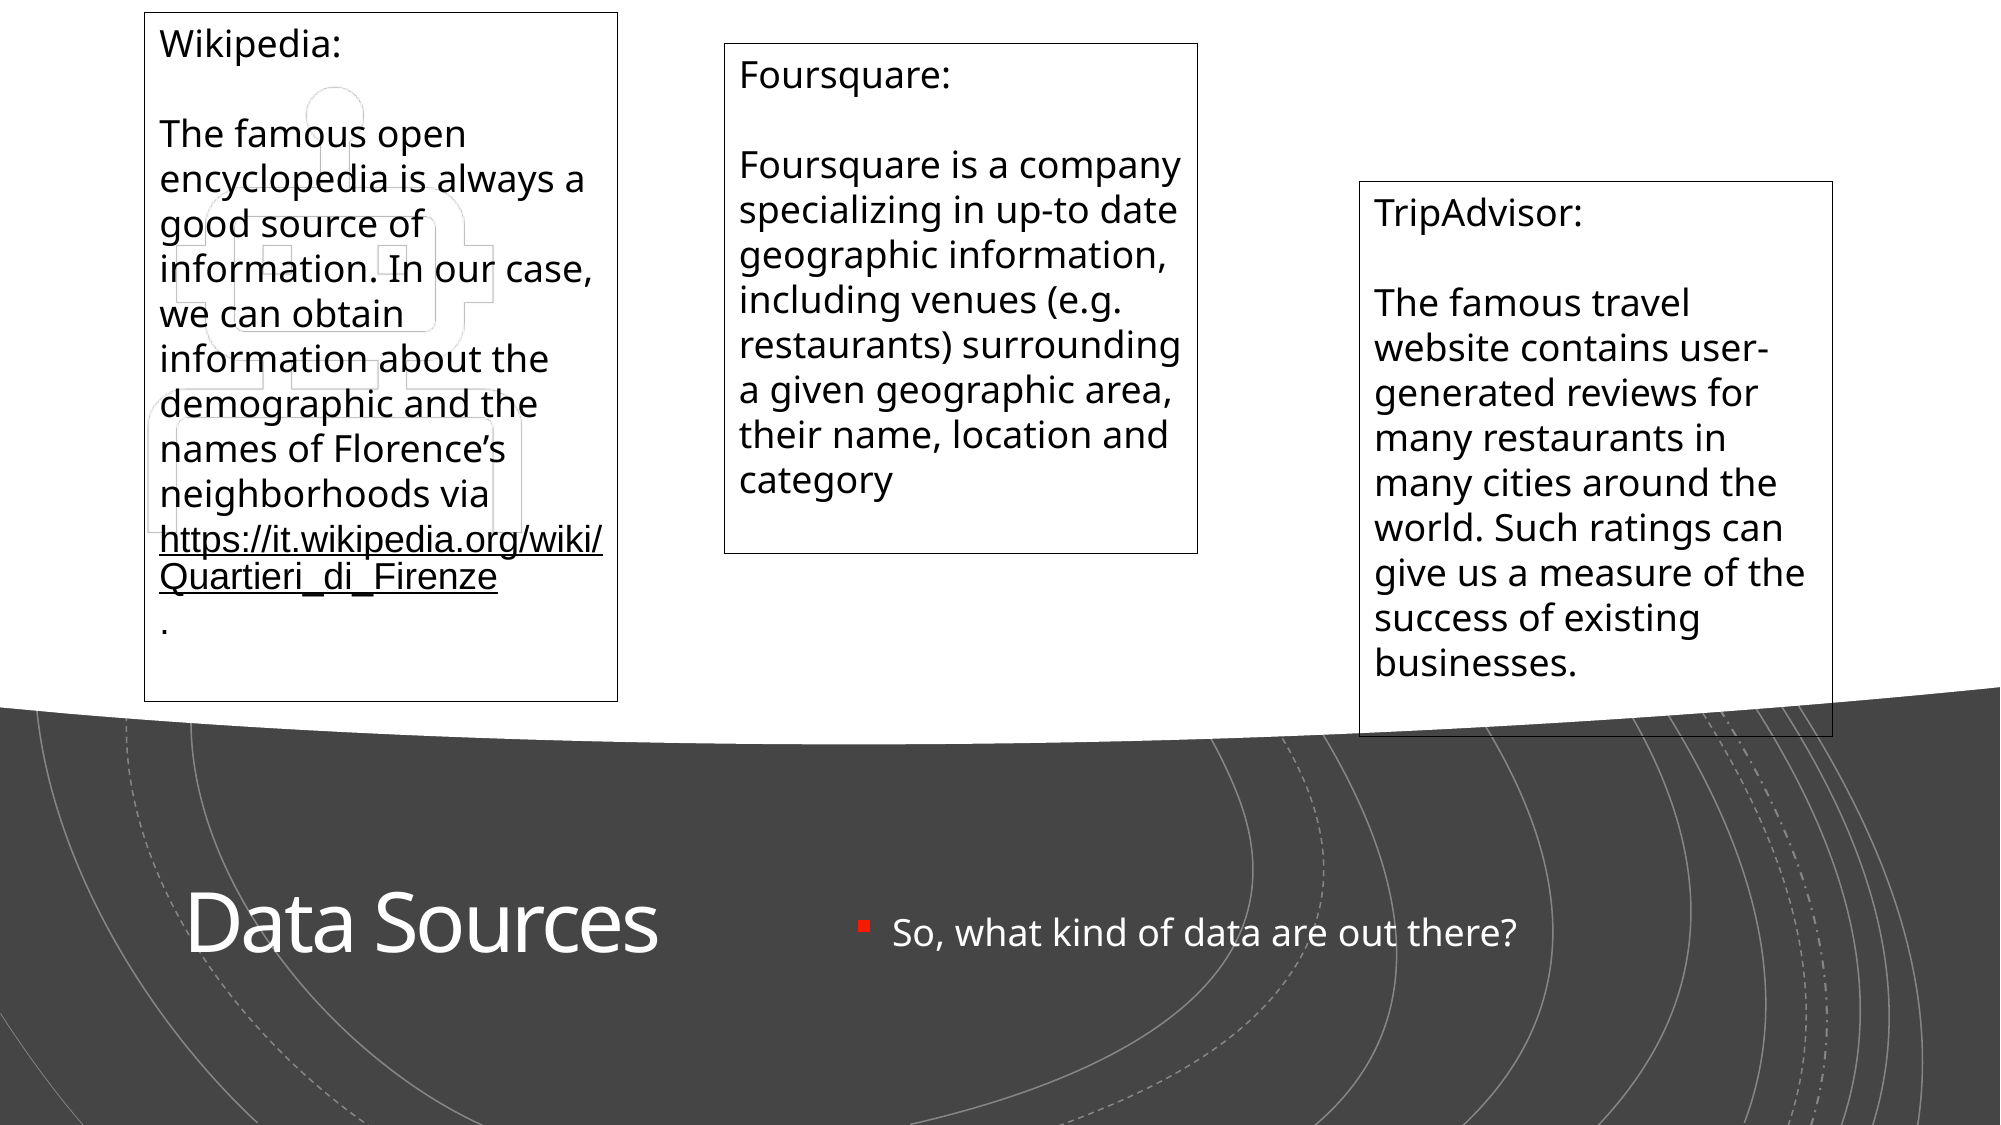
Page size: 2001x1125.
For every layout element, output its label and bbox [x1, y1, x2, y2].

picture [62, 26, 614, 579]
text_box [0, 0, 2000, 1125]
